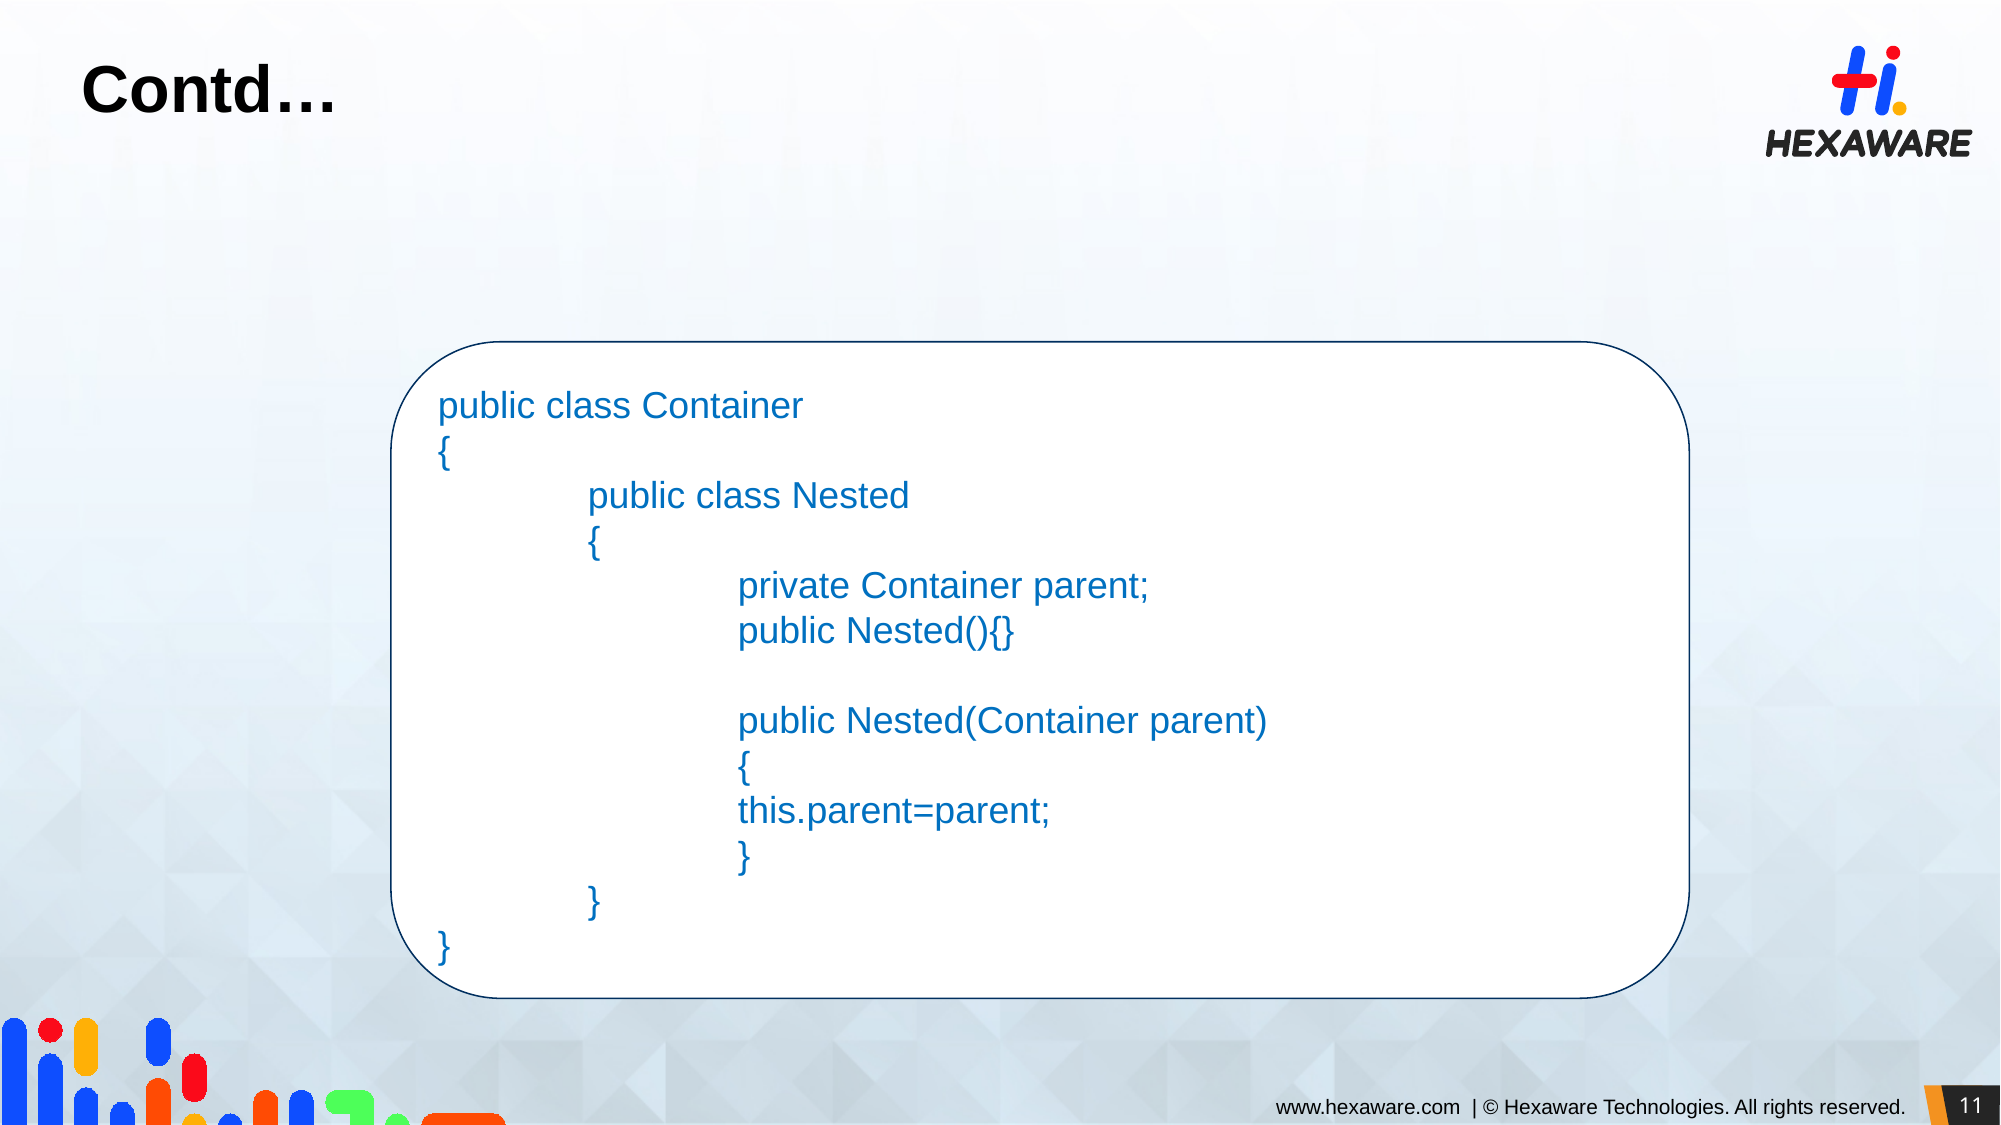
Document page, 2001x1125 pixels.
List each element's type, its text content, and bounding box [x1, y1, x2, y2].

picture [0, 0, 2001, 1125]
title Contd… [70, 35, 1521, 136]
text_box public class Container { public class Nested { private Container parent; public Nested(){} public Nested(Container parent) { this.parent=parent; } } } [390, 341, 1690, 999]
